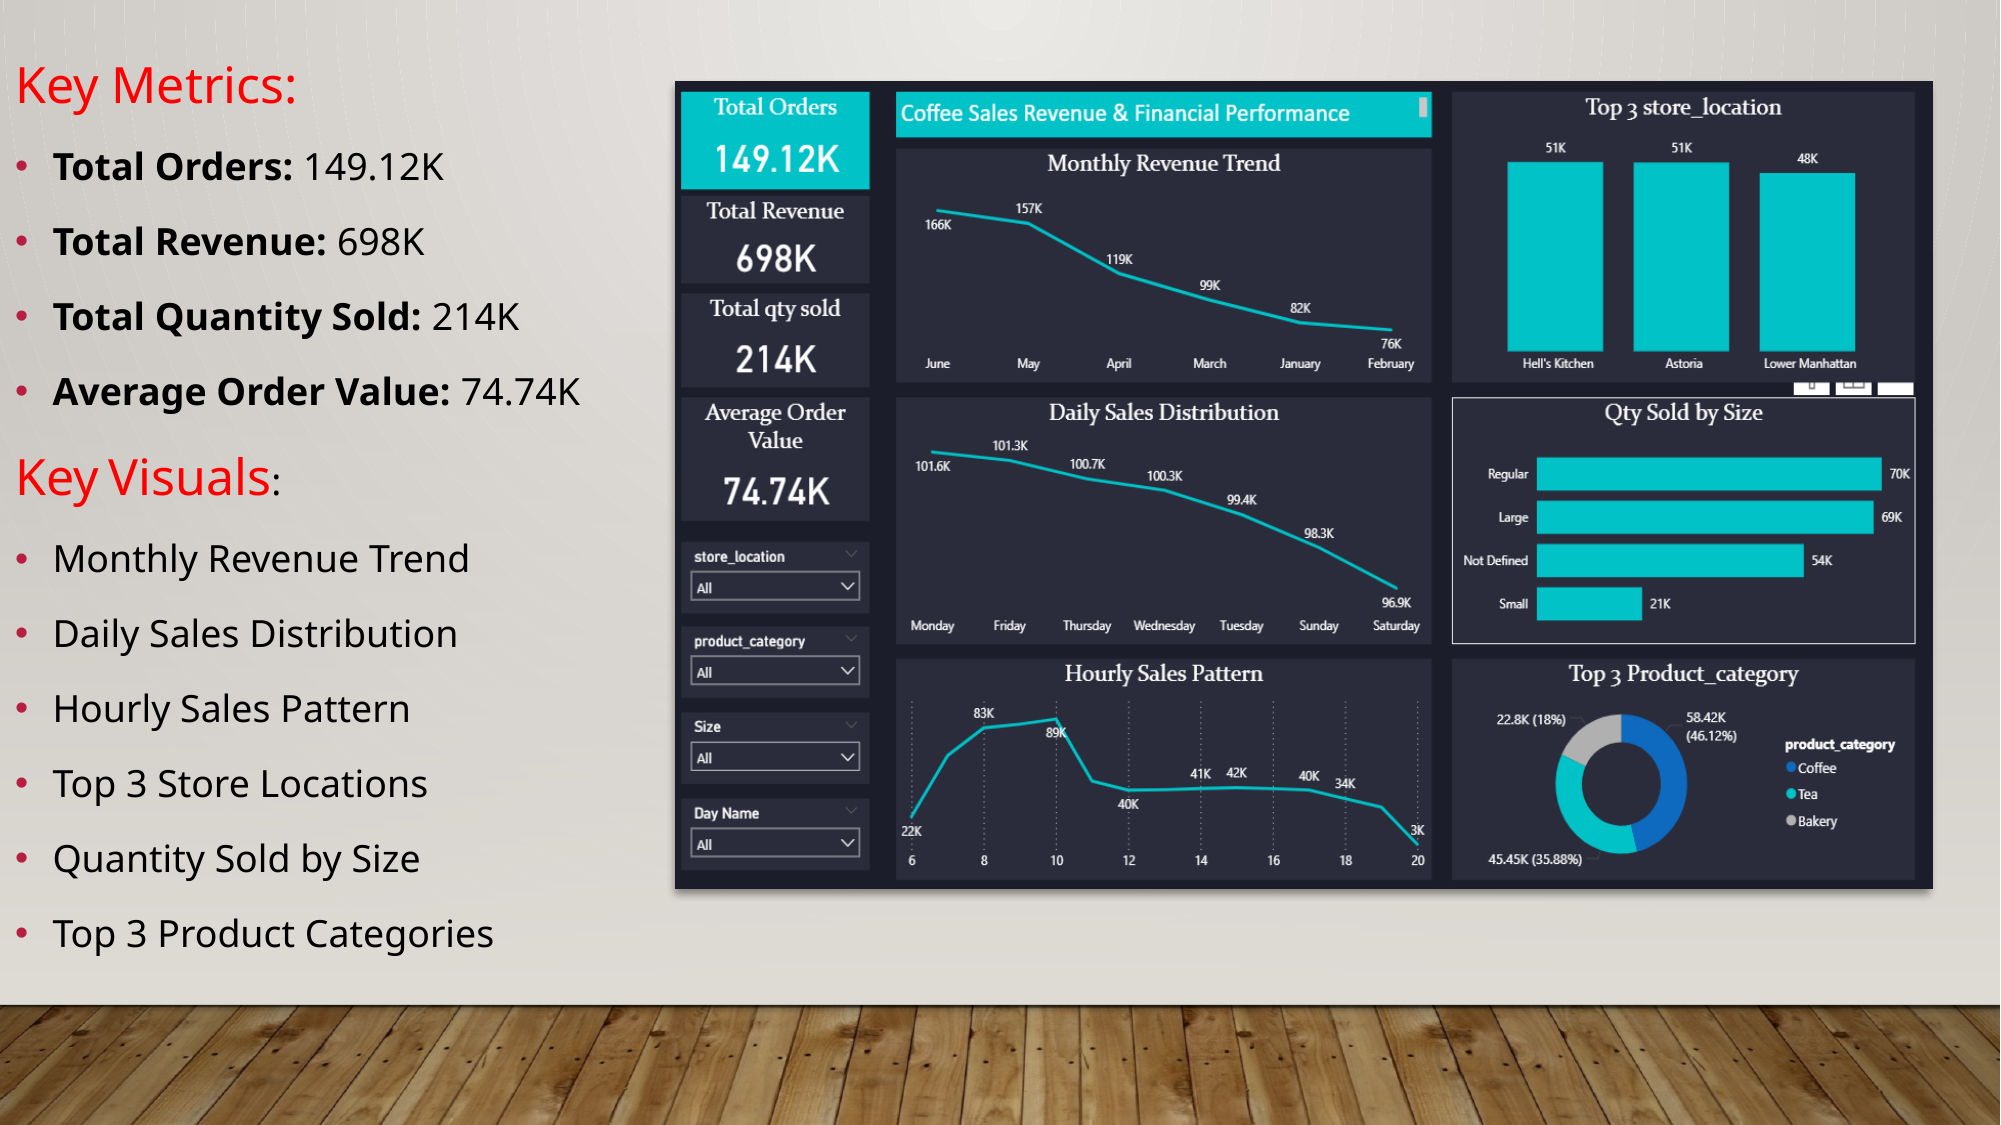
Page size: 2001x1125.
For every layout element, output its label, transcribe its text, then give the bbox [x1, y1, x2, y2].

list Key Metrics: Total Orders: 149.12K Total Revenue: 698K Total Quantity Sold: 214K Average Order Value: 74.74K Key Visuals: Monthly Revenue Trend Daily Sales Distribution Hourly Sales Pattern Top 3 Store Locations Quantity Sold by Size Top 3 Product Categories [0, 33, 1425, 963]
picture [0, 1005, 2000, 1125]
picture [675, 81, 1933, 889]
